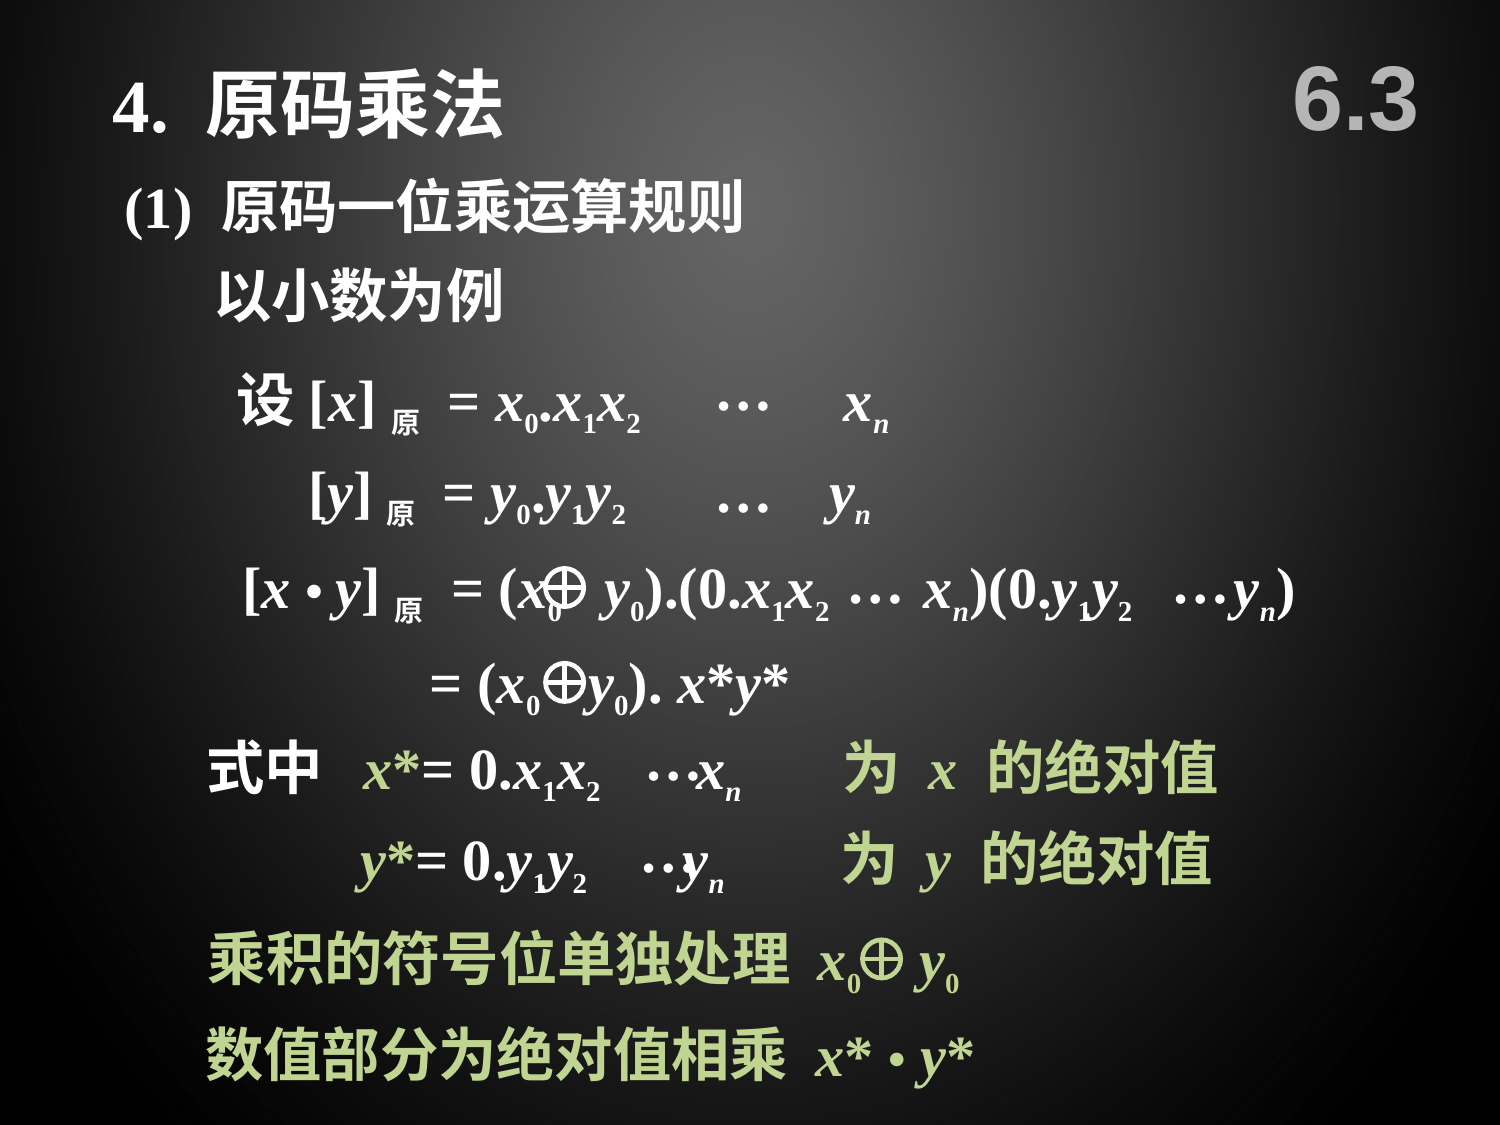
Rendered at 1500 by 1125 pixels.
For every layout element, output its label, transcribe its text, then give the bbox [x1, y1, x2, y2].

picture [0, 0, 1500, 1125]
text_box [298, 446, 881, 532]
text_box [414, 638, 1063, 712]
text_box 数值部分为绝对值相乘 x* • y* [190, 1010, 990, 1096]
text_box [224, 537, 1314, 629]
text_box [212, 714, 1213, 809]
text_box 以小数为例 [198, 251, 520, 337]
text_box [234, 344, 892, 441]
text_box 6.3 [1262, 24, 1450, 163]
text_box 4. 原码乘法 [98, 49, 521, 155]
text_box (1) 原码一位乘运算规则 [109, 162, 875, 248]
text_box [359, 805, 1215, 901]
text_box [196, 914, 972, 1001]
